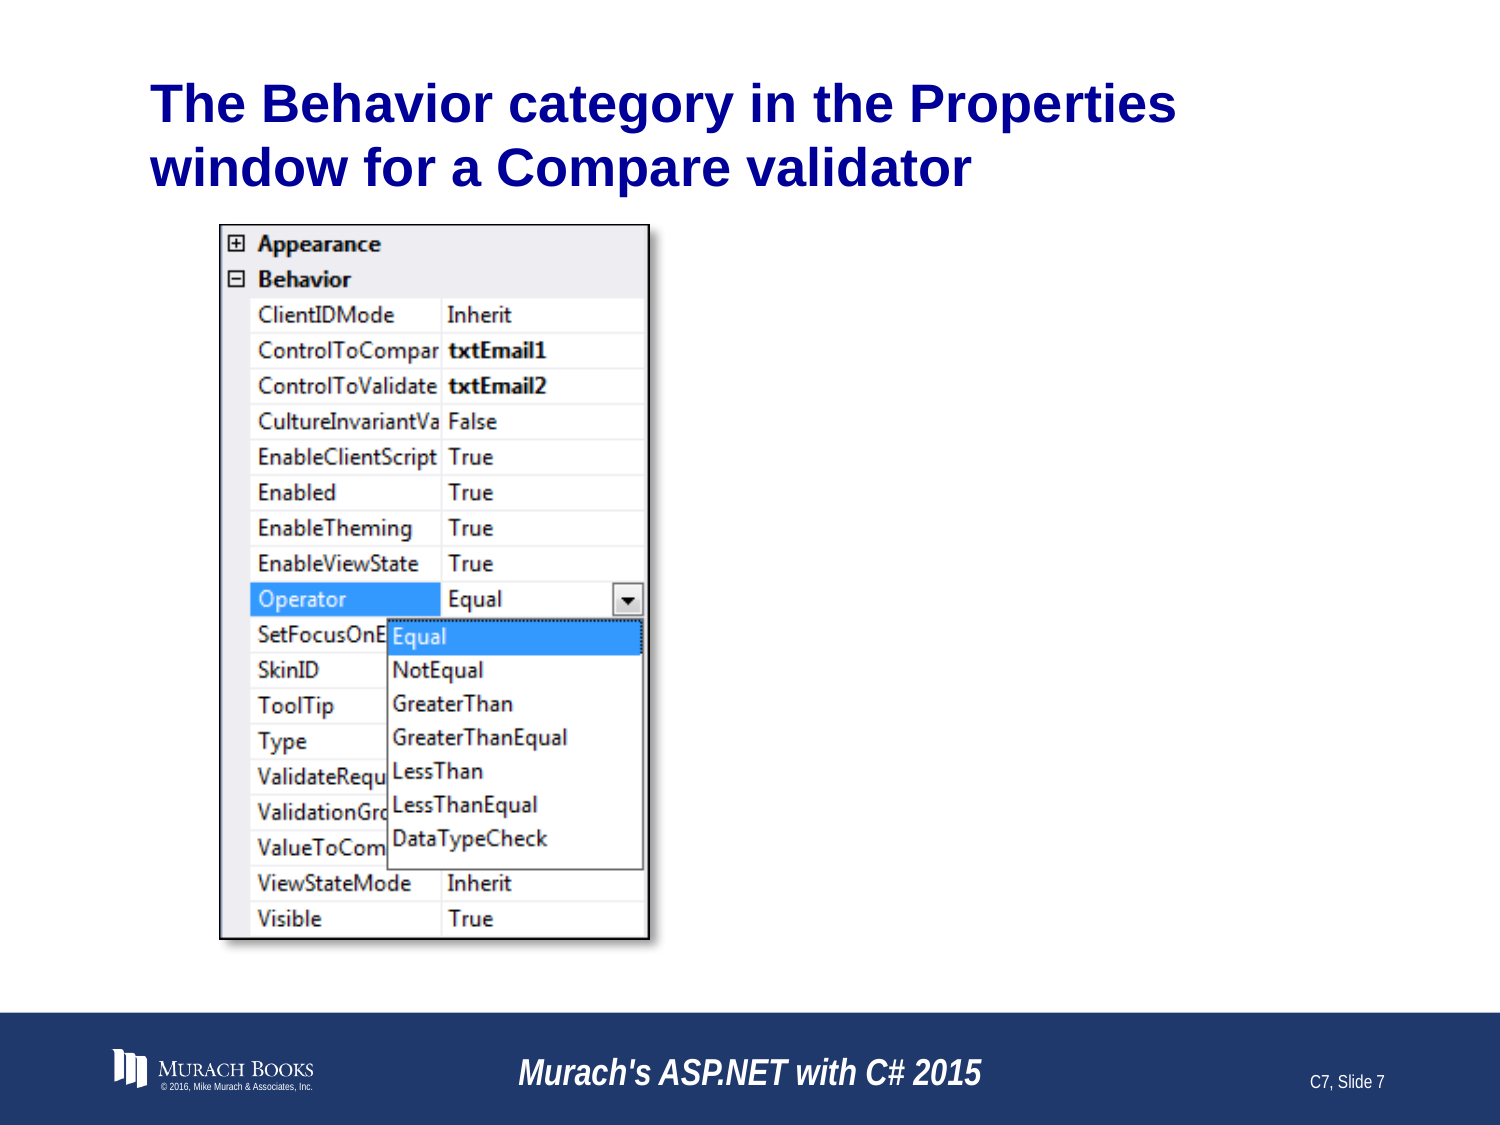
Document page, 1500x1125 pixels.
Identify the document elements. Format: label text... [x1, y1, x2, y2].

slide_number C7, Slide 7 [1087, 1025, 1400, 1100]
slide_number Murach's ASP.NET with C# 2015 [463, 1025, 1050, 1100]
title The Behavior category in the Properties window for a Compare validator [150, 67, 1350, 199]
footer © 2016, Mike Murach & Associates, Inc. [12, 1025, 463, 1100]
picture [219, 224, 651, 940]
